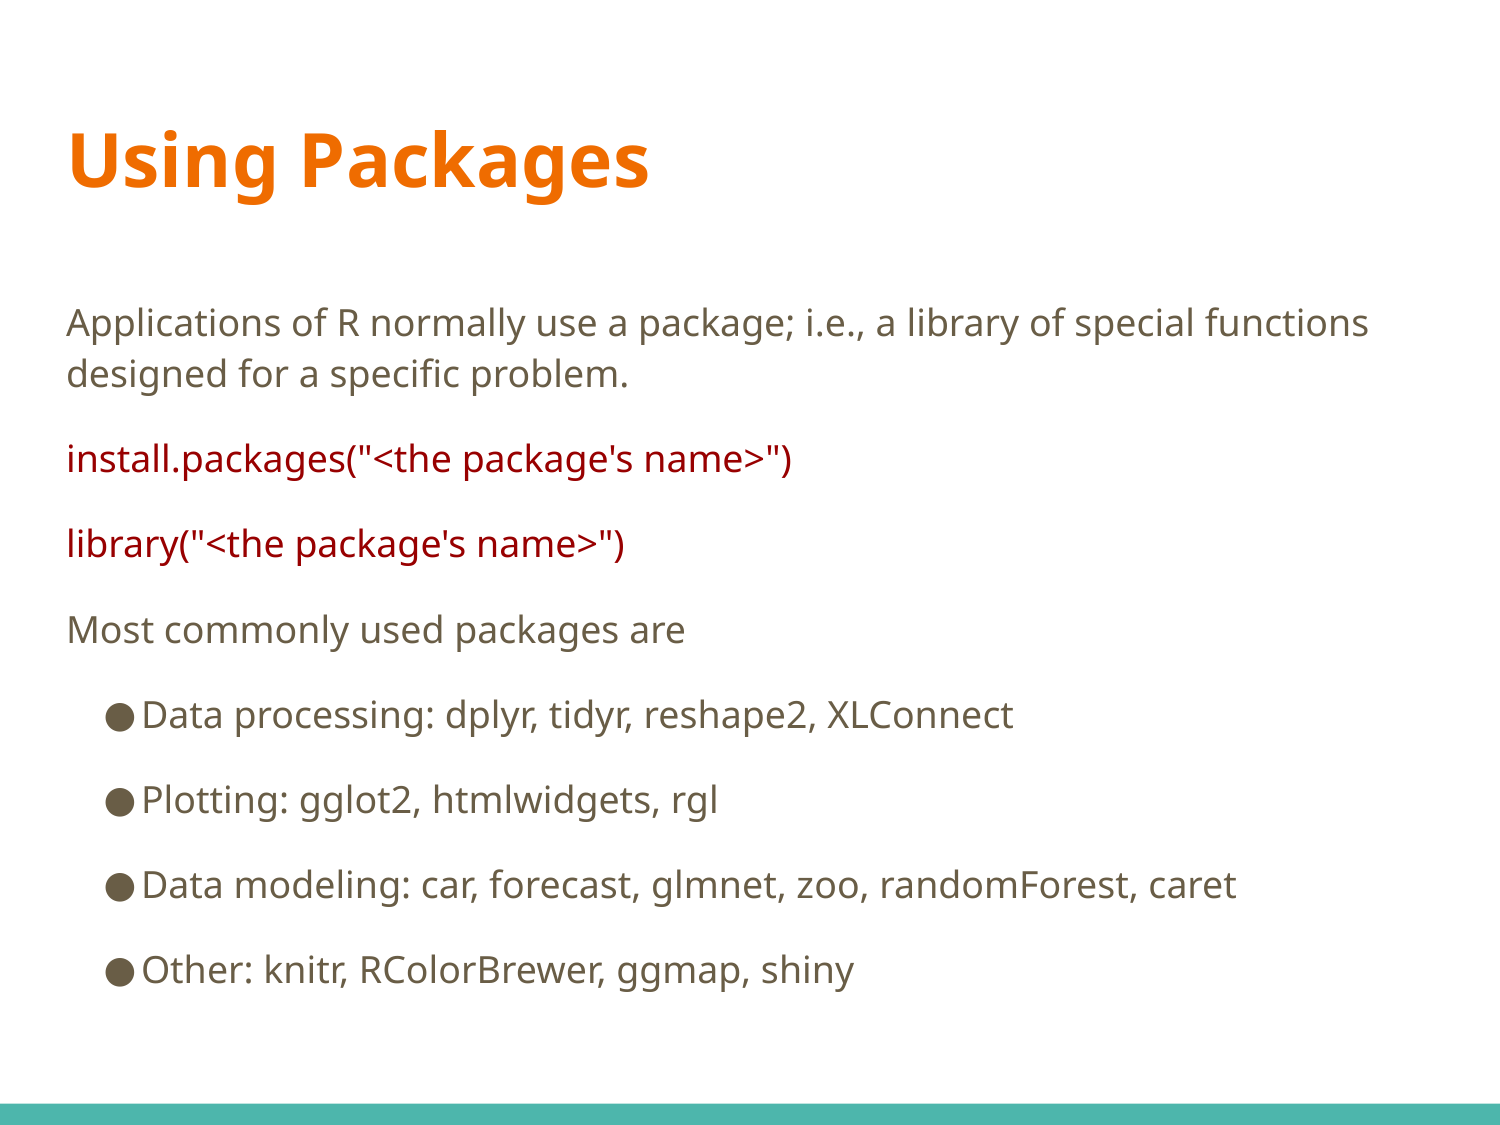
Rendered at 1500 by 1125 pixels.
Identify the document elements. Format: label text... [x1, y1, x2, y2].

list Applications of R normally use a package; i.e., a library of special functions designed for a specific problem. install.packages("<the package's name>") library("<the package's name>") Most commonly used packages are Data processing: dplyr, tidyr, reshape2, XLConnect Plotting: gglot2, htmlwidgets, rgl Data modeling: car, forecast, glmnet, zoo, randomForest, caret Other: knitr, RColorBrewer, ggmap, shiny [51, 276, 1449, 1000]
title Using Packages [51, 97, 1449, 252]
